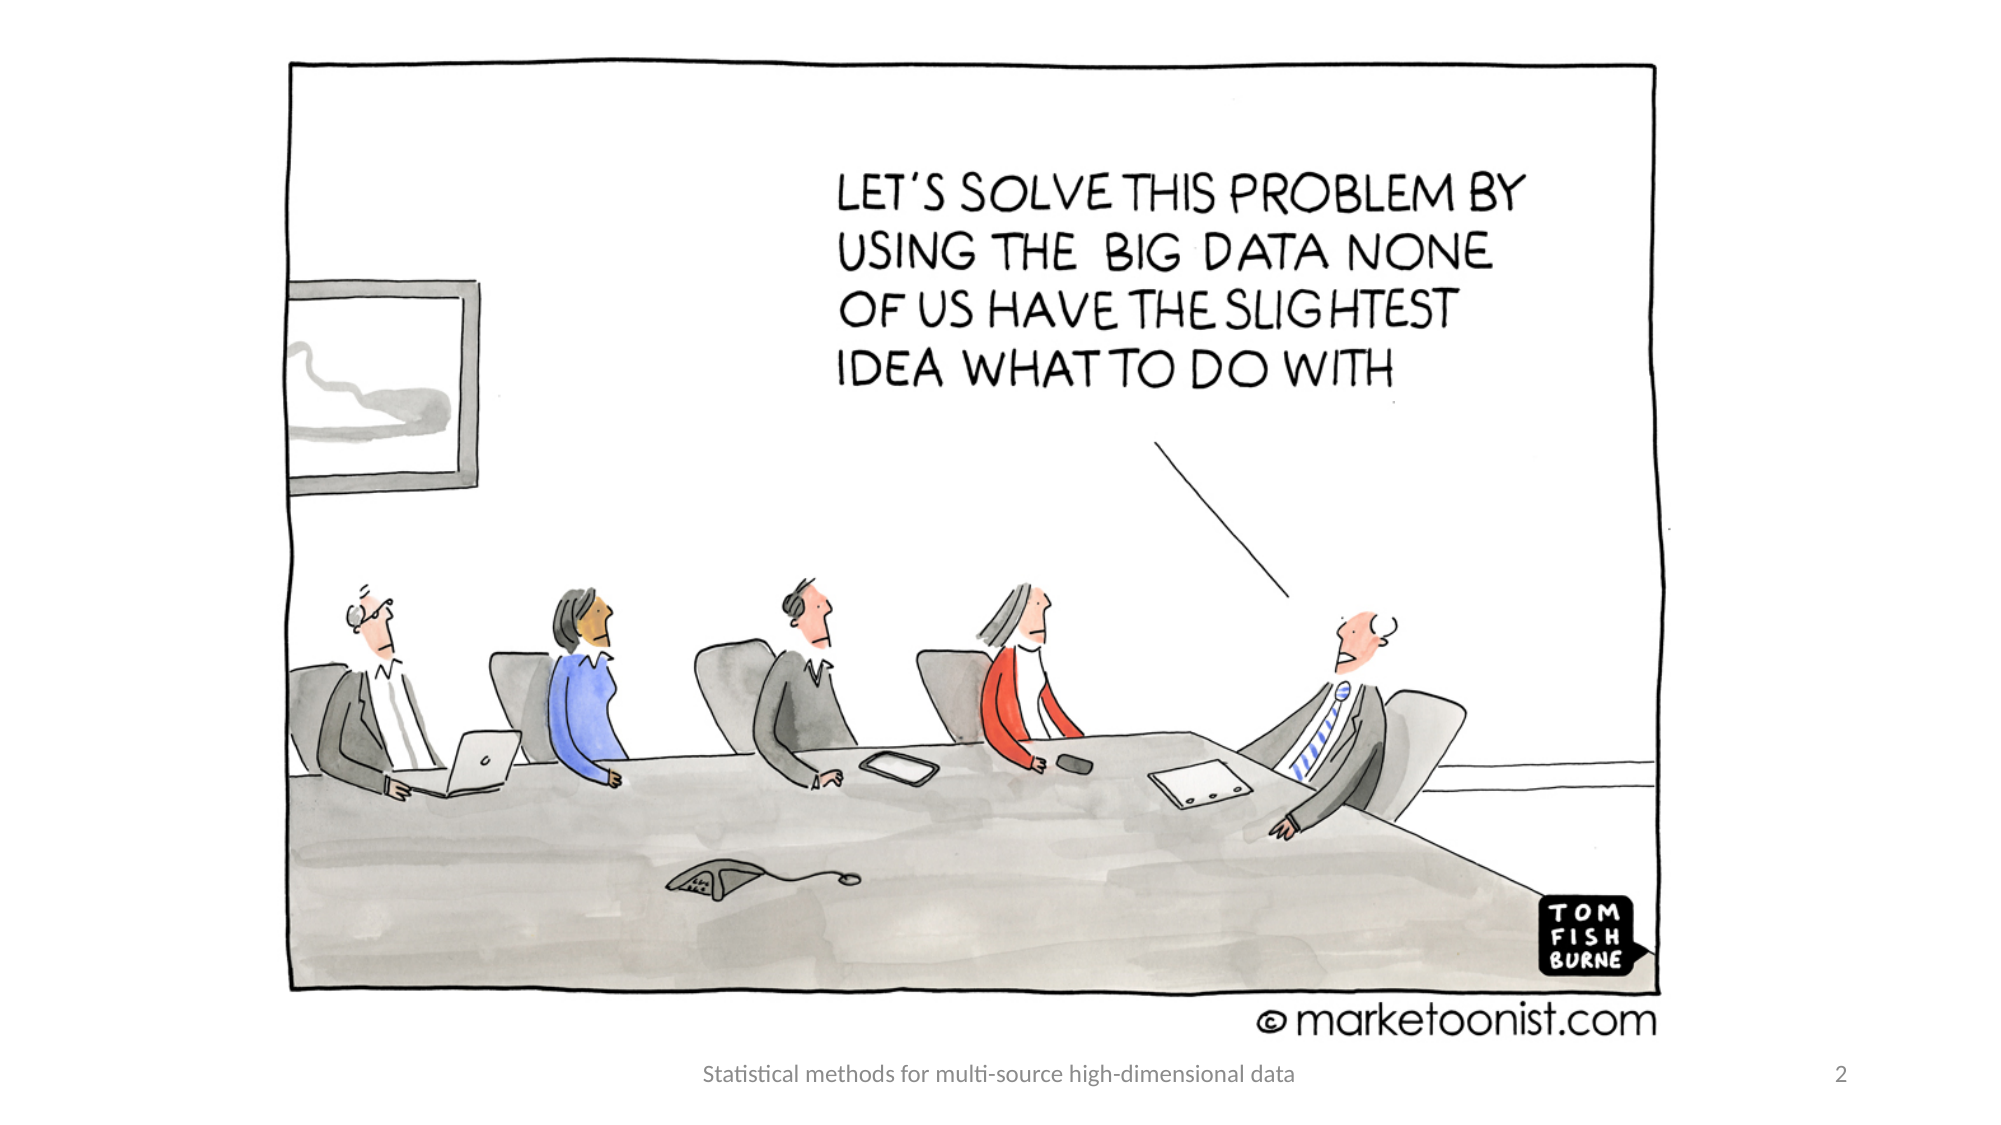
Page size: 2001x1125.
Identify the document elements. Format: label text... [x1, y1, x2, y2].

slide_number 2 [1412, 1042, 1863, 1103]
footer Statistical methods for multi-source high-dimensional data [662, 1043, 1338, 1103]
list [277, 55, 1676, 1043]
